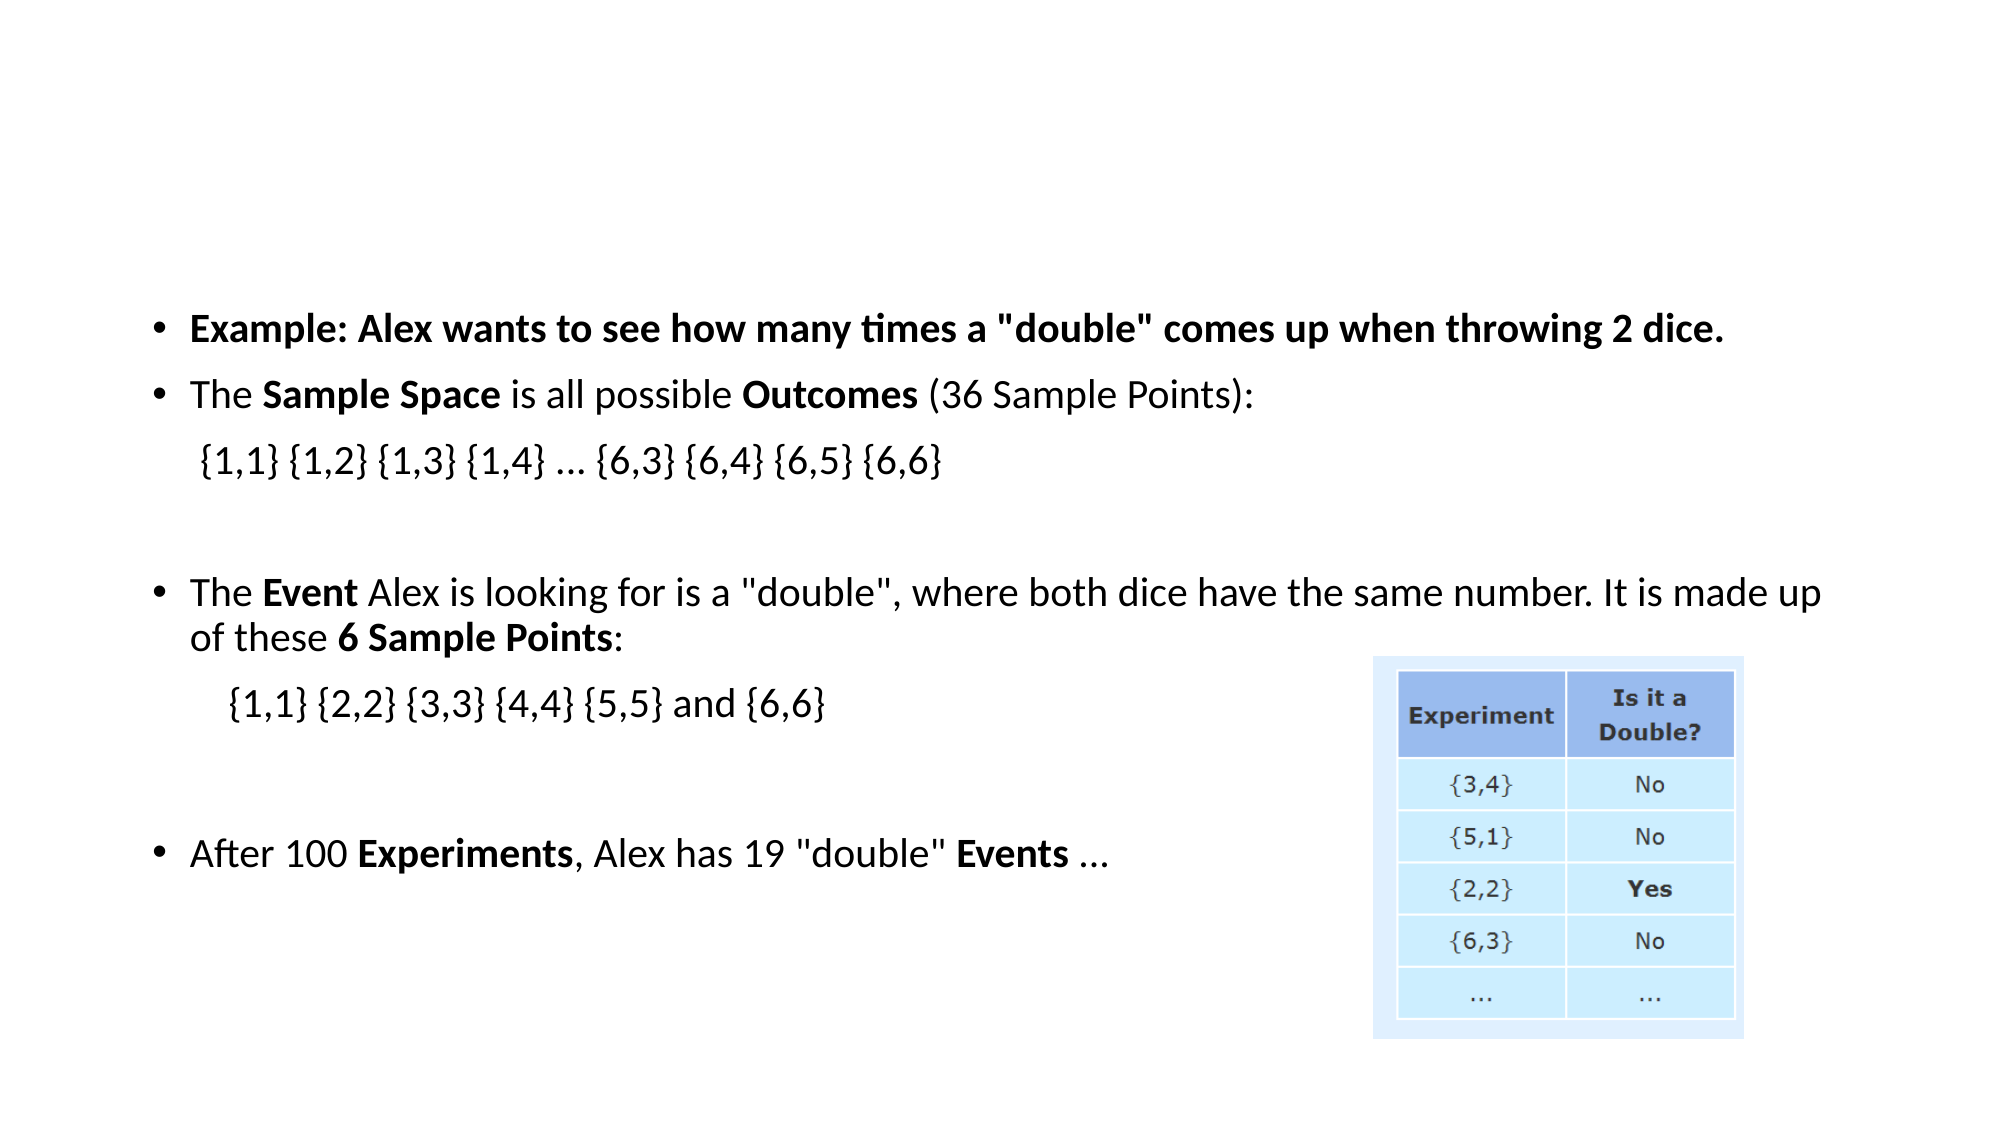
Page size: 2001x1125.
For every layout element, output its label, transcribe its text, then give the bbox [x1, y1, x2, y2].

picture [1373, 656, 1744, 1039]
list Example: Alex wants to see how many times a "double" comes up when throwing 2 dice. The Sample Space is all possible Outcomes (36 Sample Points): {1,1} {1,2} {1,3} {1,4} ... {6,3} {6,4} {6,5} {6,6} The Event Alex is looking for is a "double", where both dice have the same number. It is made up of these 6 Sample Points: {1,1} {2,2} {3,3} {4,4} {5,5} and {6,6} After 100 Experiments, Alex has 19 "double" Events ... [137, 299, 1863, 1014]
